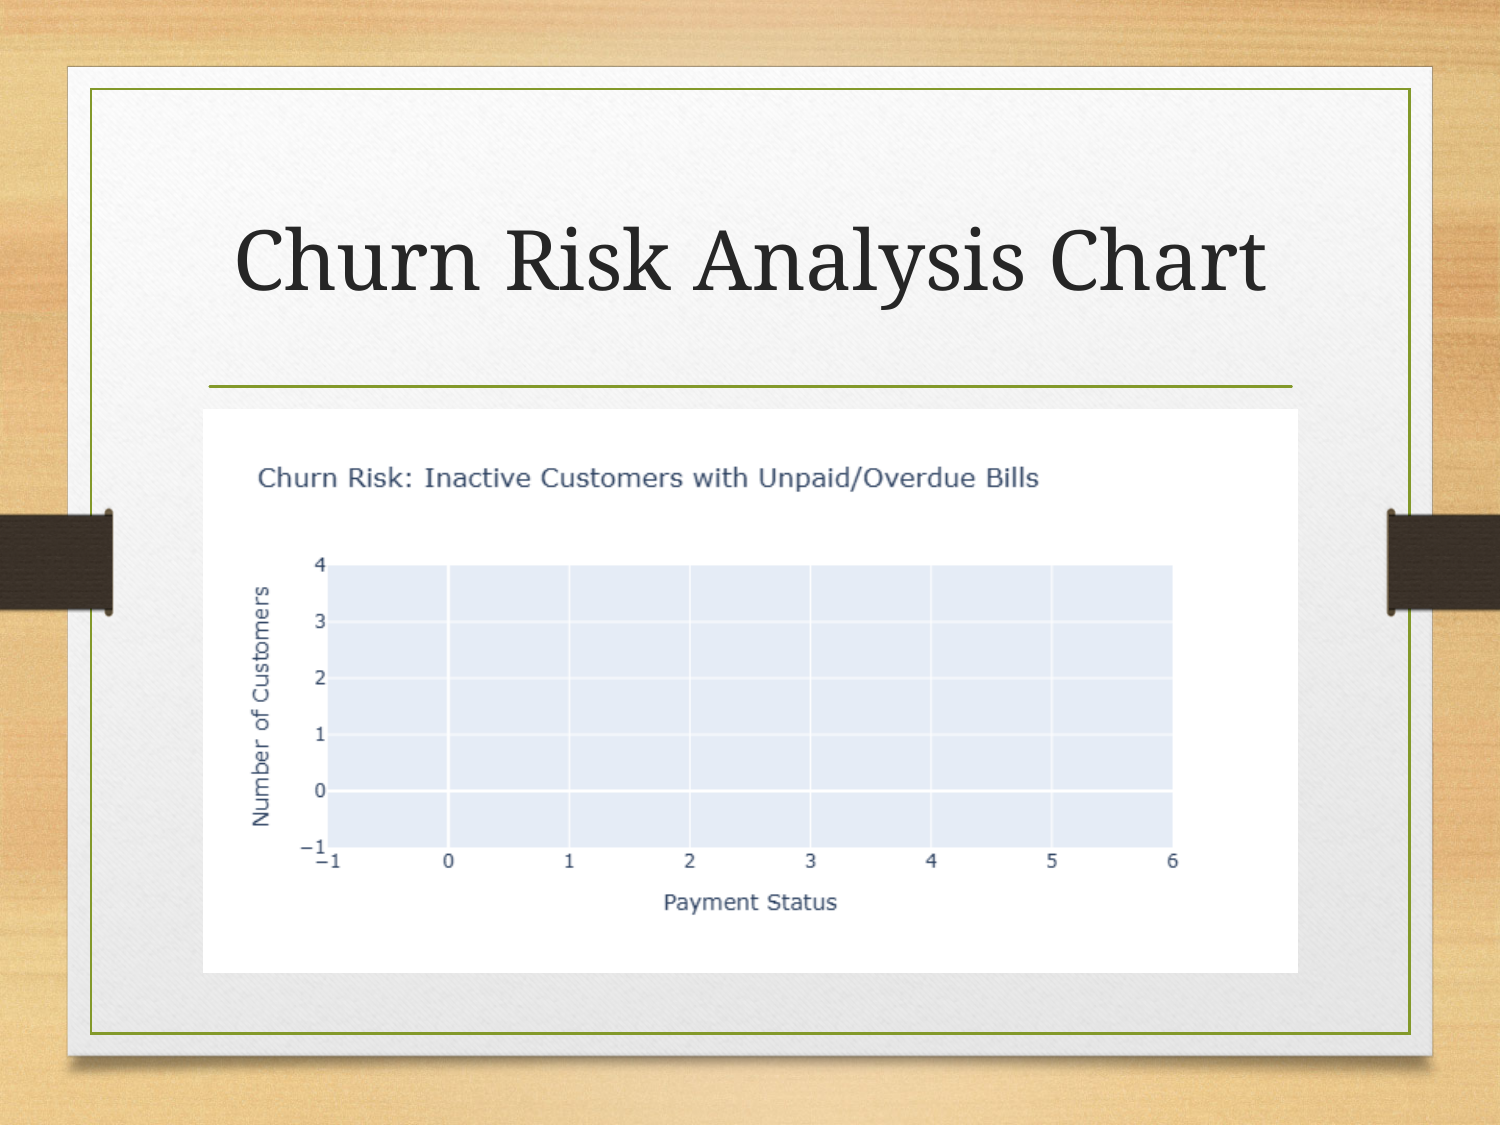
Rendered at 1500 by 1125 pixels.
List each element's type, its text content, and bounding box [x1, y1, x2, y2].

title Churn Risk Analysis Chart [193, 150, 1309, 365]
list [203, 409, 1298, 973]
picture [0, 0, 1500, 1125]
